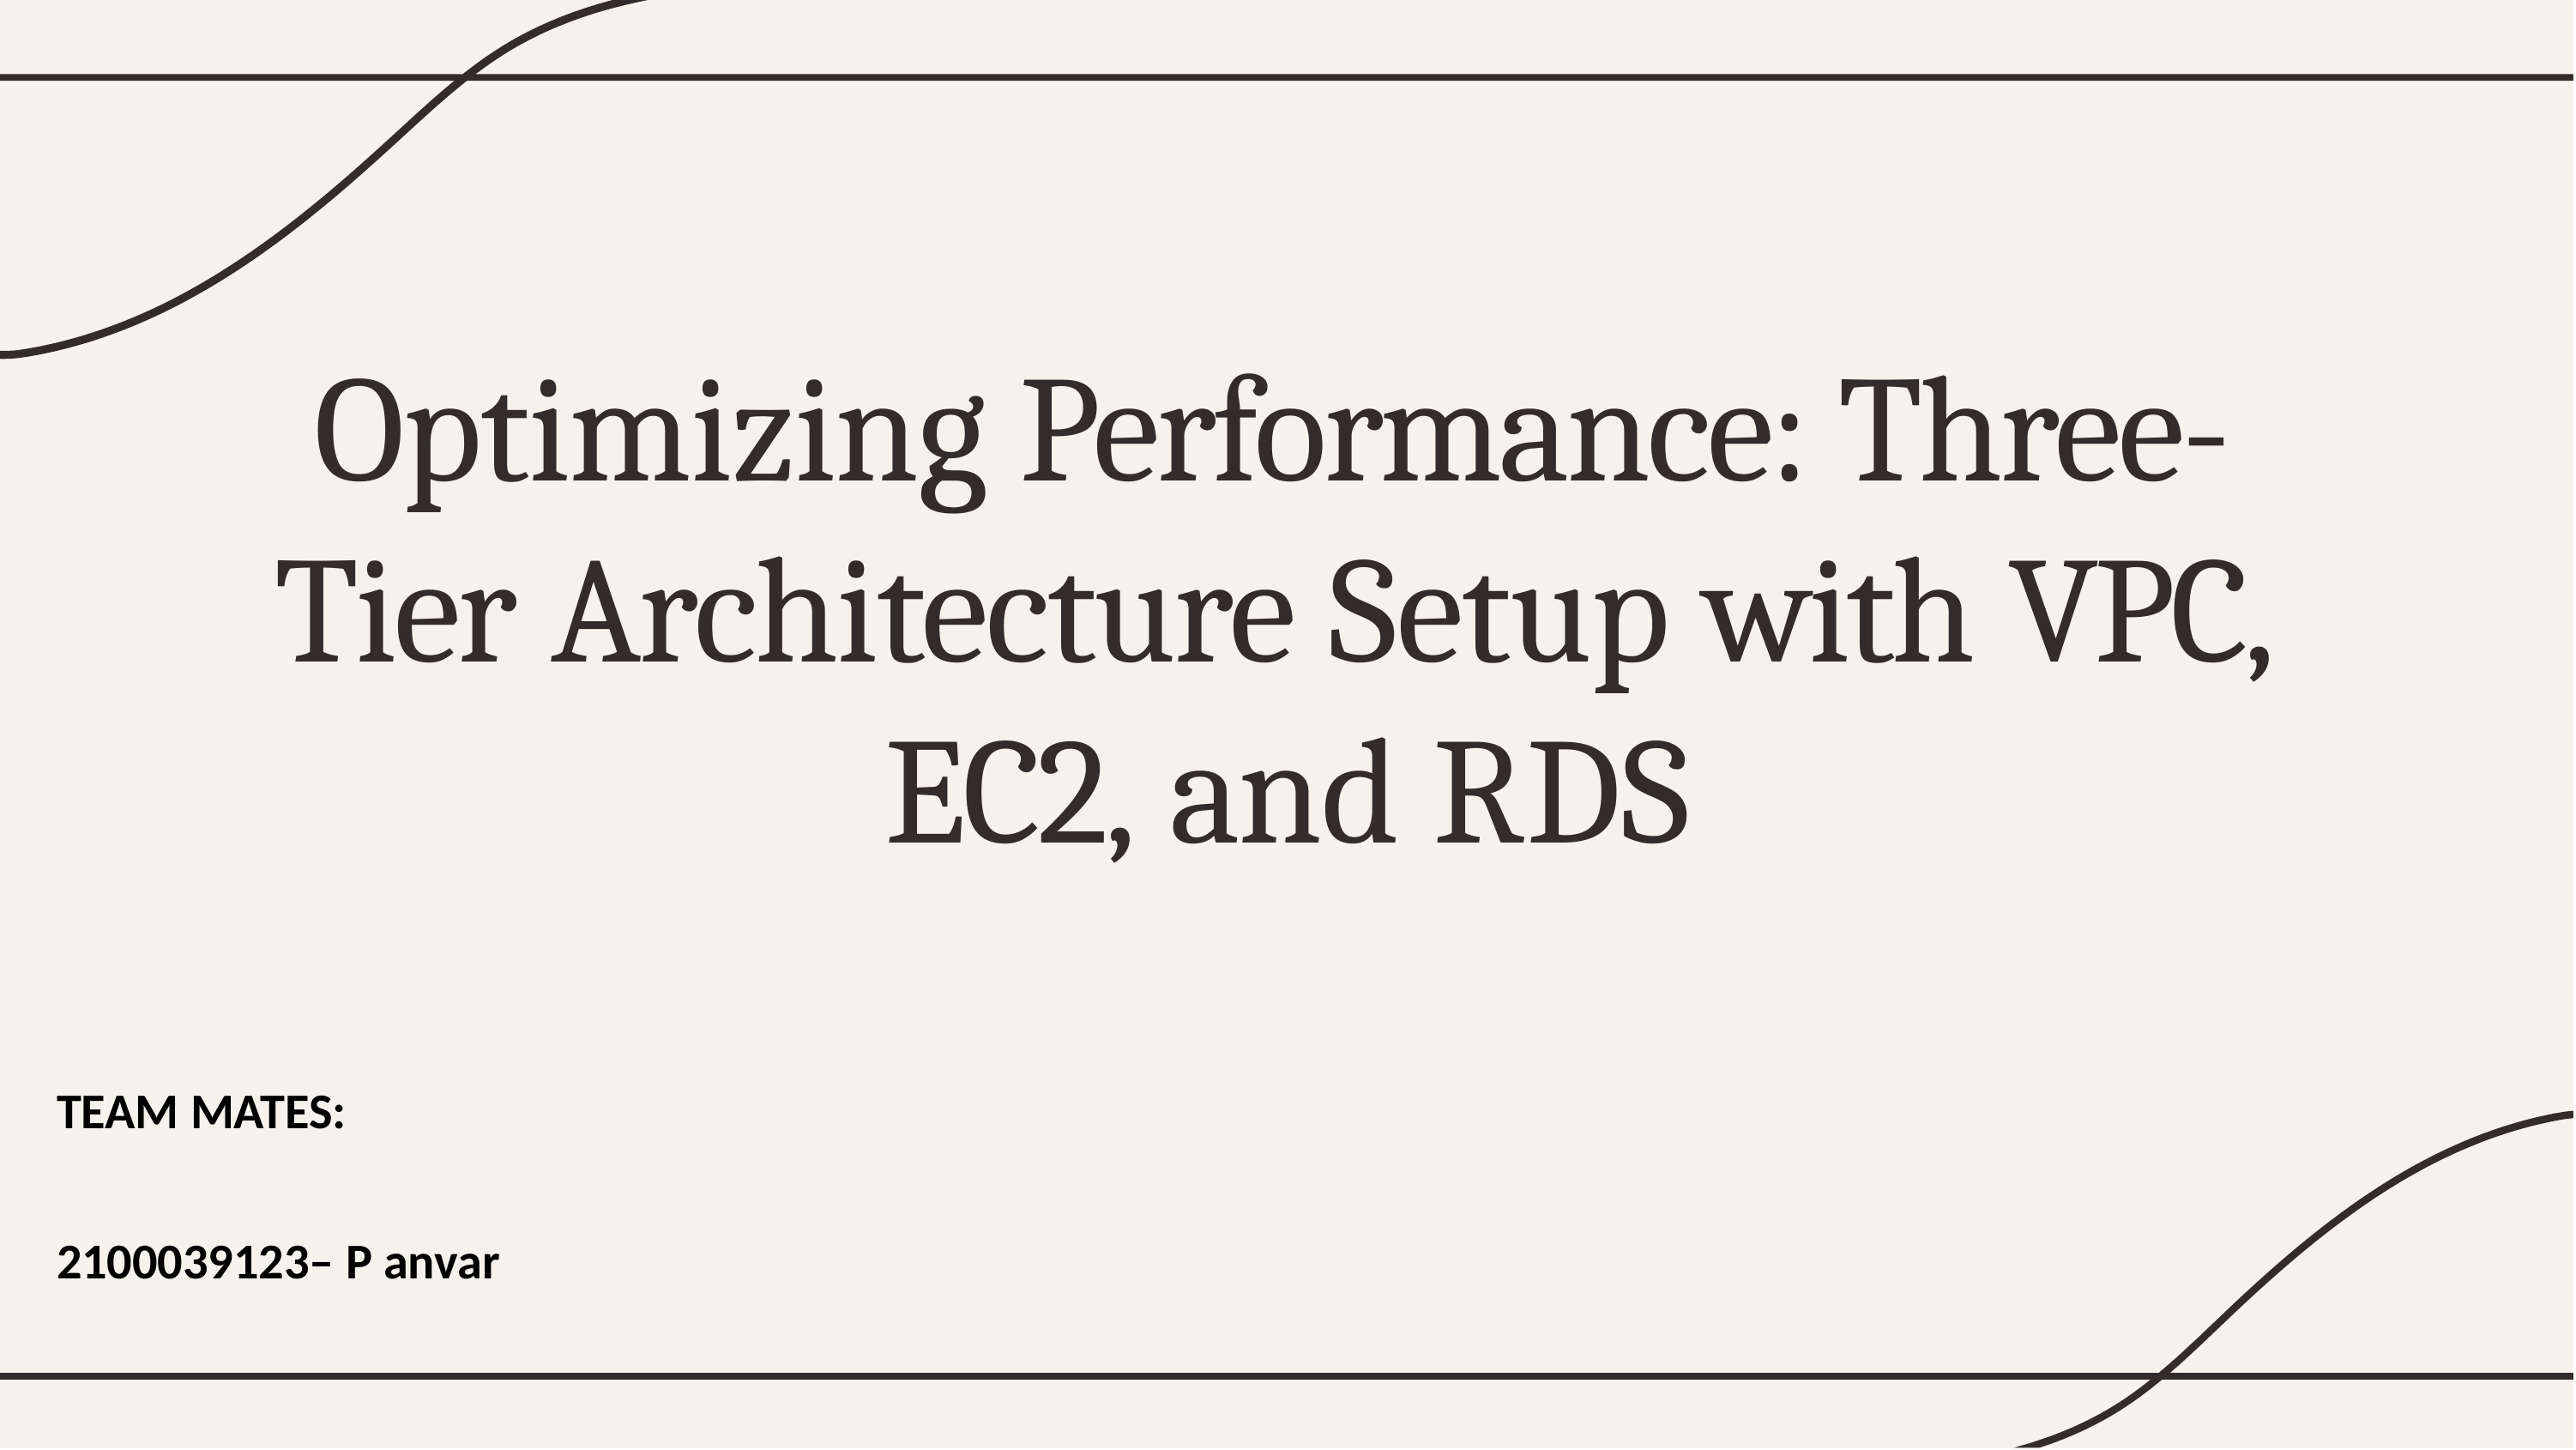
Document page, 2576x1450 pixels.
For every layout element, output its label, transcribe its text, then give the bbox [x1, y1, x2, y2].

text_box [0, 0, 2573, 359]
title Optimizing Performance: Three- Tier Architecture Setup with VPC, EC2, and RDS [245, 328, 2328, 874]
text_box [966, 1110, 2573, 1448]
text_box [0, 1373, 44, 1380]
text_box TEAM MATES: 2100039123– P anvar [44, 982, 966, 1446]
